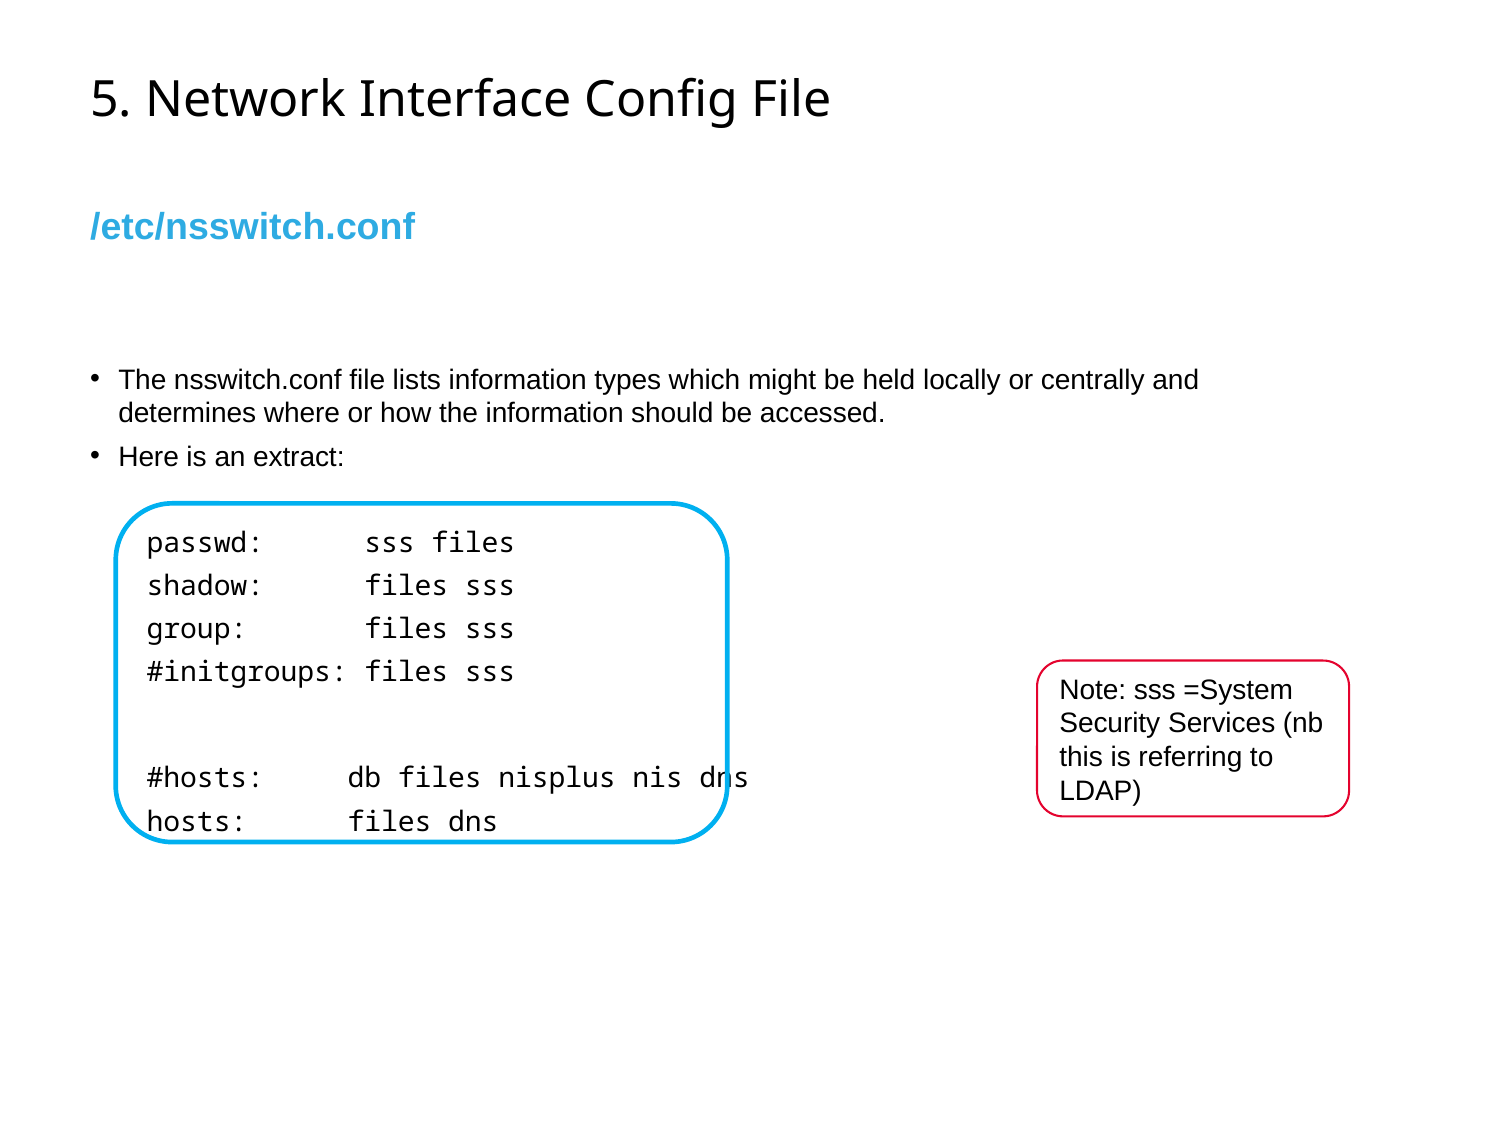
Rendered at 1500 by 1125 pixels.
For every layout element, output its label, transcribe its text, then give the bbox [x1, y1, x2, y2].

list /etc/nsswitch.conf [75, 194, 1429, 256]
text_box [114, 502, 729, 844]
title 5. Network Interface Config File [75, 59, 1429, 135]
text_box Note: sss =System Security Services (nb this is referring to LDAP) [1035, 659, 1351, 818]
list The nsswitch.conf file lists information types which might be held locally or centrally and determines where or how the information should be accessed. Here is an extract: passwd: sss files shadow: files sss group: files sss #initgroups: files sss #hosts: db files nisplus nis dns hosts: files dns [75, 353, 1350, 928]
